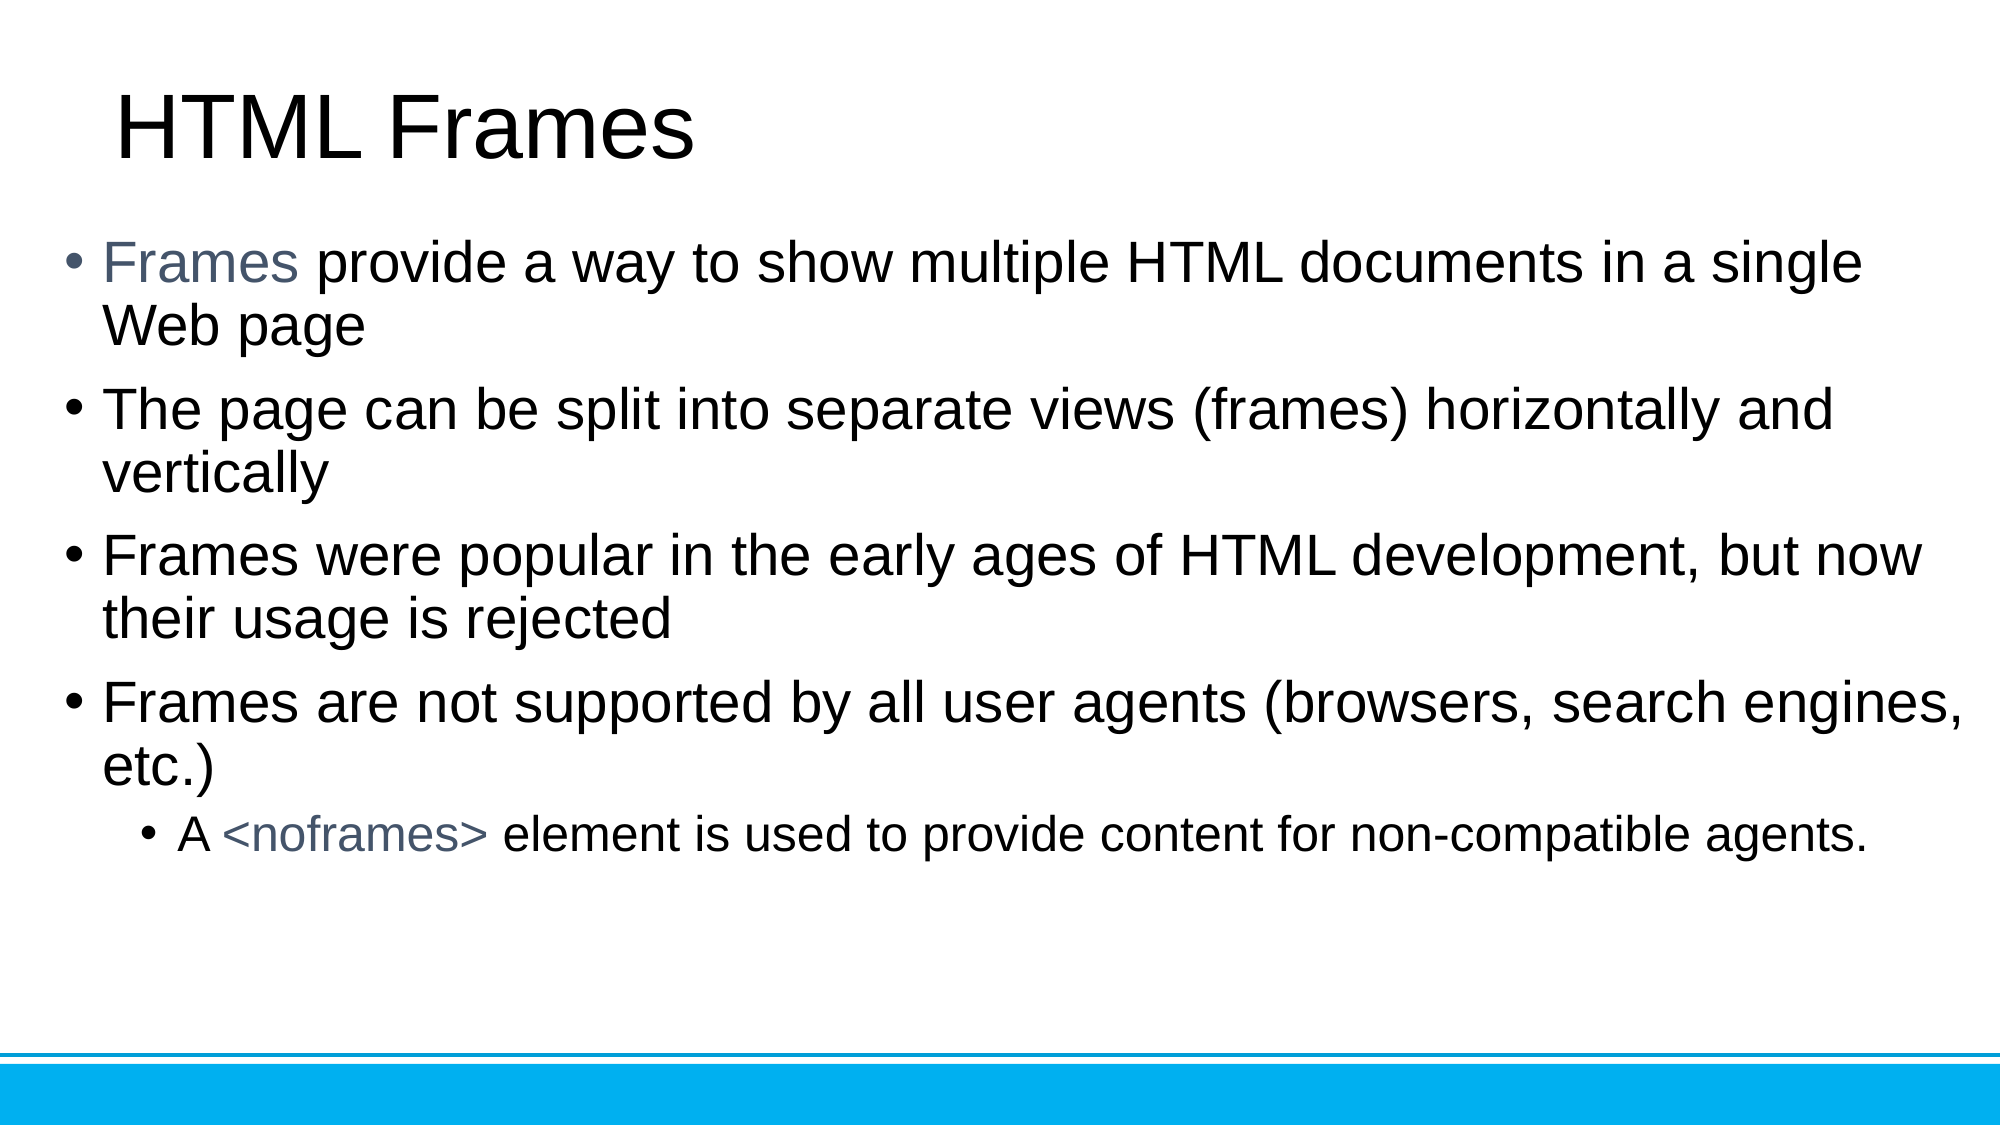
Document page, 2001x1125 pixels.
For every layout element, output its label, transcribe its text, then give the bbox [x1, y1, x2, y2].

list Frames provide a way to show multiple HTML documents in a single Web page The page can be split into separate views (frames) horizontally and vertically Frames were popular in the early ages of HTML development, but now their usage is rejected Frames are not supported by all user agents (browsers, search engines, etc.) A <noframes> element is used to provide content for non-compatible agents. [50, 224, 2000, 1075]
title HTML Frames [99, 72, 1900, 188]
